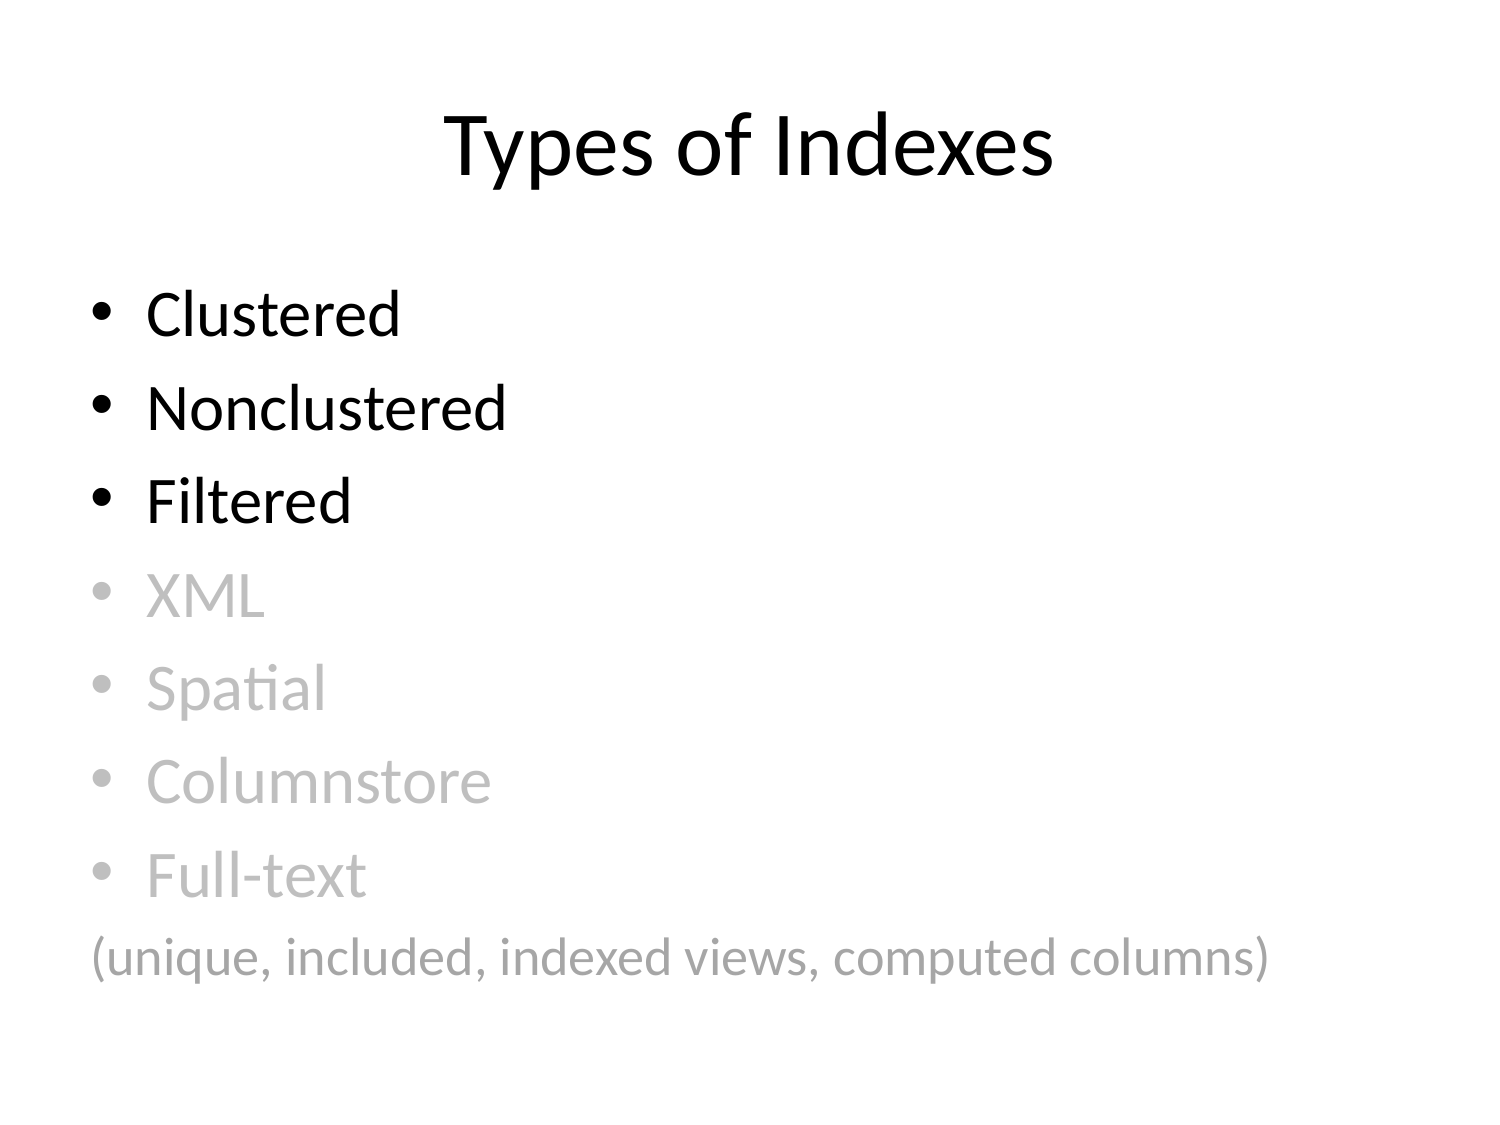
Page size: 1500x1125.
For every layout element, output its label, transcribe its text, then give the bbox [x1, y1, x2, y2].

title Types of Indexes [75, 45, 1425, 233]
list Clustered Nonclustered Filtered XML Spatial Columnstore Full-text (unique, included, indexed views, computed columns) [75, 262, 1425, 1005]
